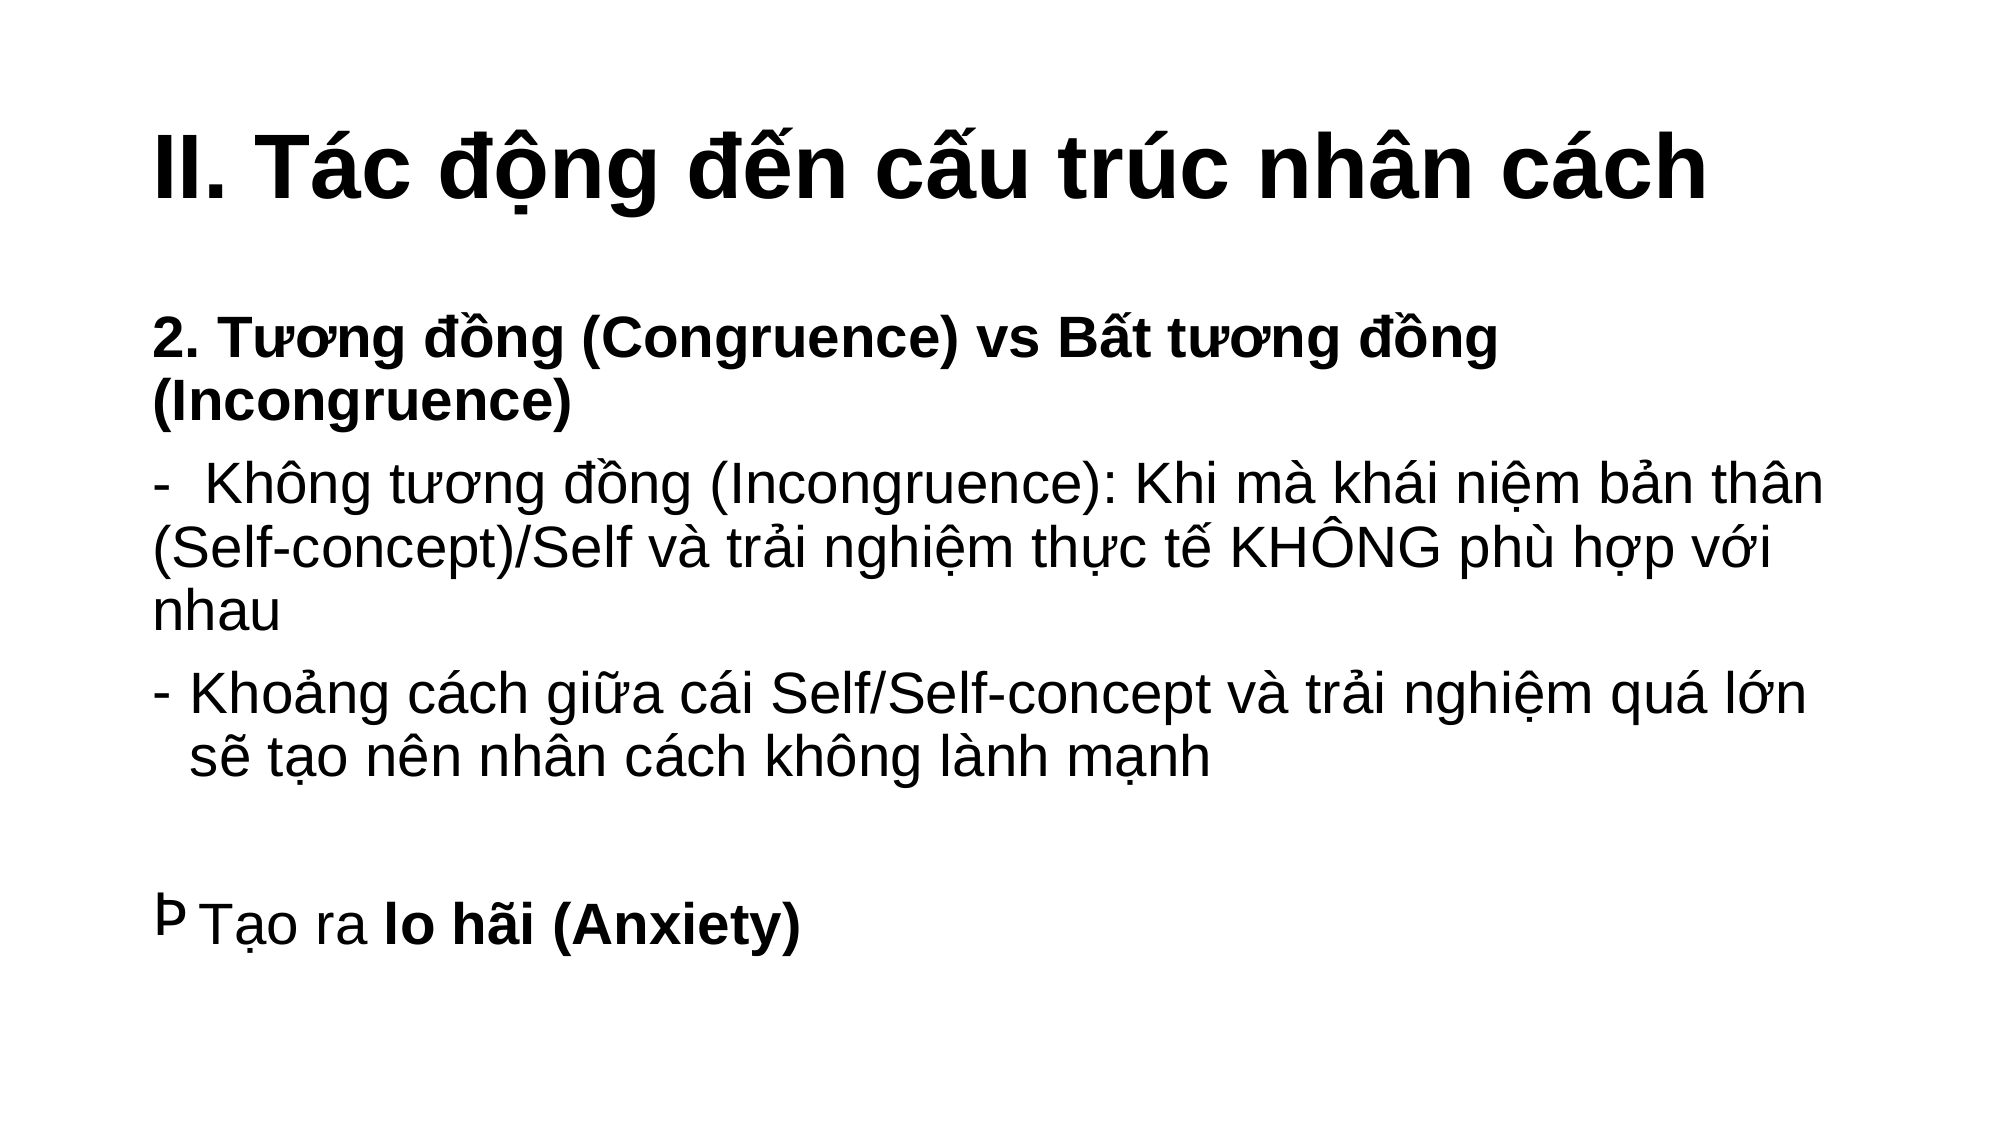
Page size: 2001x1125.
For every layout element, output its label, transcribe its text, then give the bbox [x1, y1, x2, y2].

title II. Tác động đến cấu trúc nhân cách [137, 59, 1863, 278]
list 2. Tương đồng (Congruence) vs Bất tương đồng (Incongruence) - Không tương đồng (Incongruence): Khi mà khái niệm bản thân (Self-concept)/Self và trải nghiệm thực tế KHÔNG phù hợp với nhau Khoảng cách giữa cái Self/Self-concept và trải nghiệm quá lớn sẽ tạo nên nhân cách không lành mạnh Tạo ra lo hãi (Anxiety) [137, 299, 1863, 1014]
